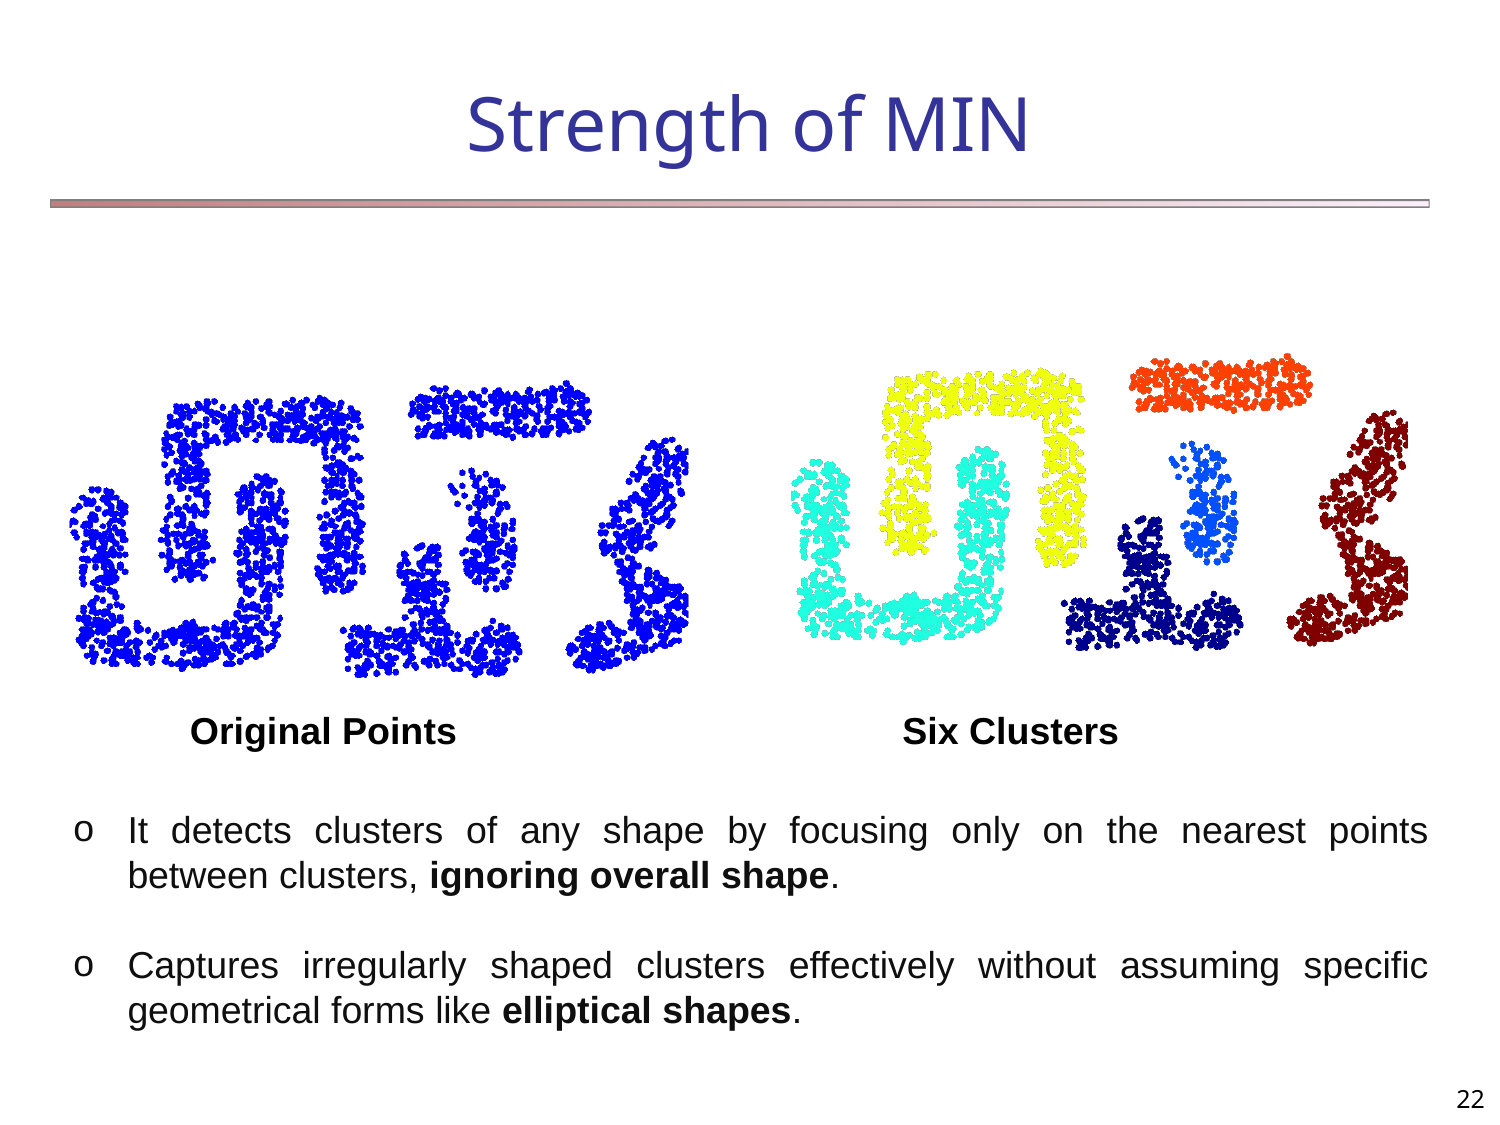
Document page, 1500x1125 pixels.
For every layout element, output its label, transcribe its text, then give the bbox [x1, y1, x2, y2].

text_box It detects clusters of any shape by focusing only on the nearest points between clusters, ignoring overall shape. Captures irregularly shaped clusters effectively without assuming specific geometrical forms like elliptical shapes. [56, 822, 1444, 1039]
picture [0, 212, 1485, 840]
slide_number ‹#› [1187, 1062, 1500, 1125]
title Strength of MIN [70, 83, 1430, 174]
